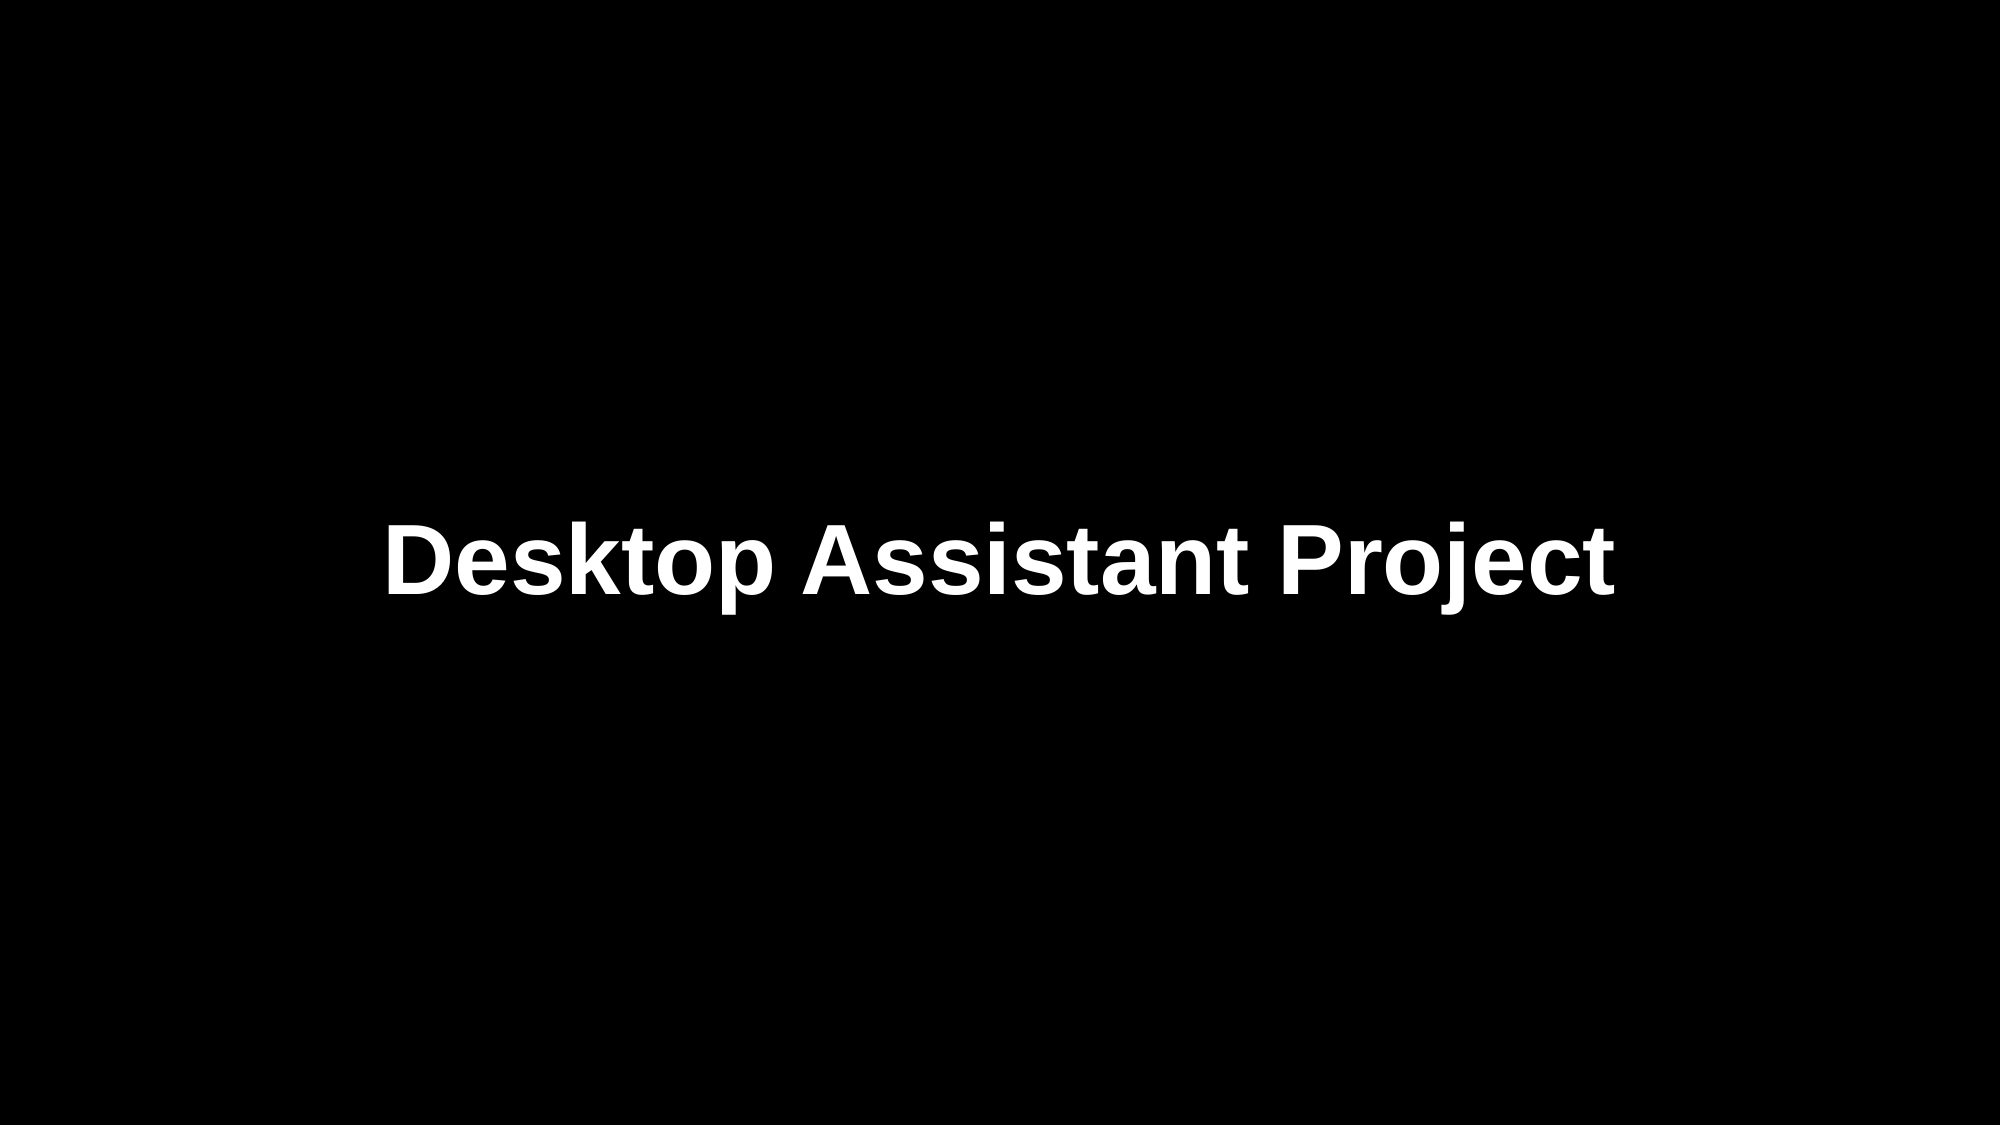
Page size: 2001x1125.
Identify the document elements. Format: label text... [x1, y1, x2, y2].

title Desktop Assistant Project [137, 453, 1863, 672]
